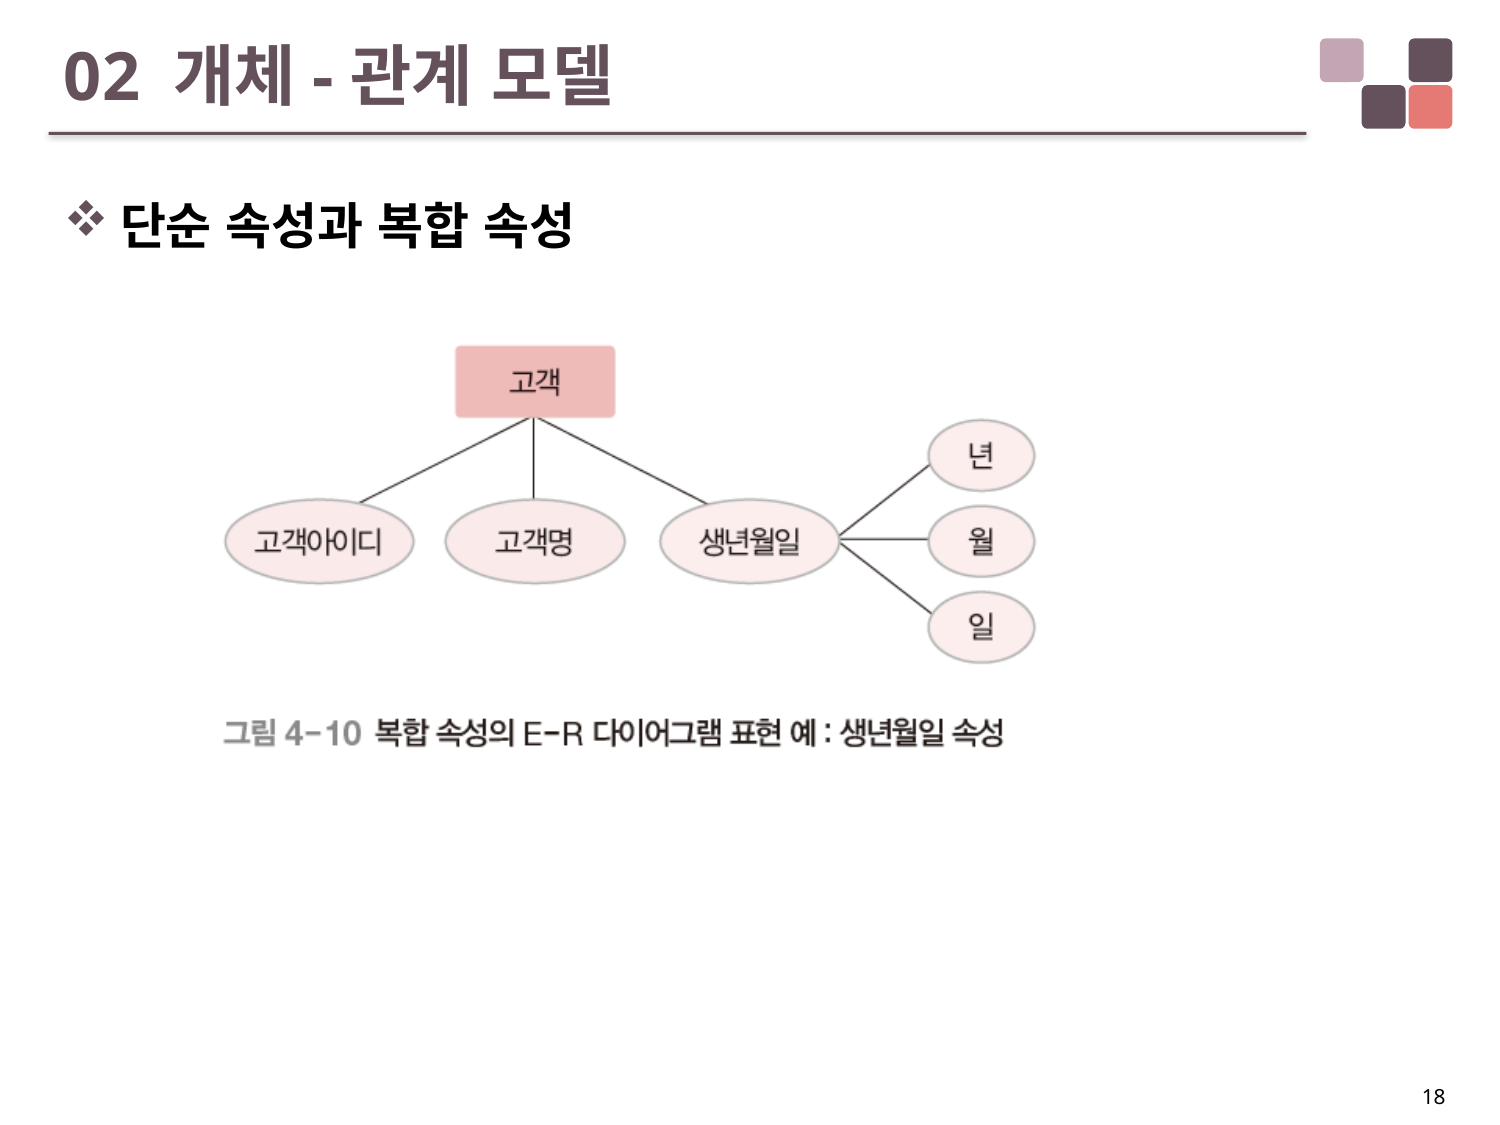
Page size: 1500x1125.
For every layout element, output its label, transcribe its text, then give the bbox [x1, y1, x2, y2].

title 02 개체-관계 모델 [48, 25, 1459, 123]
list 단순 속성과 복합 속성 [48, 187, 1452, 1097]
picture [210, 325, 1060, 777]
